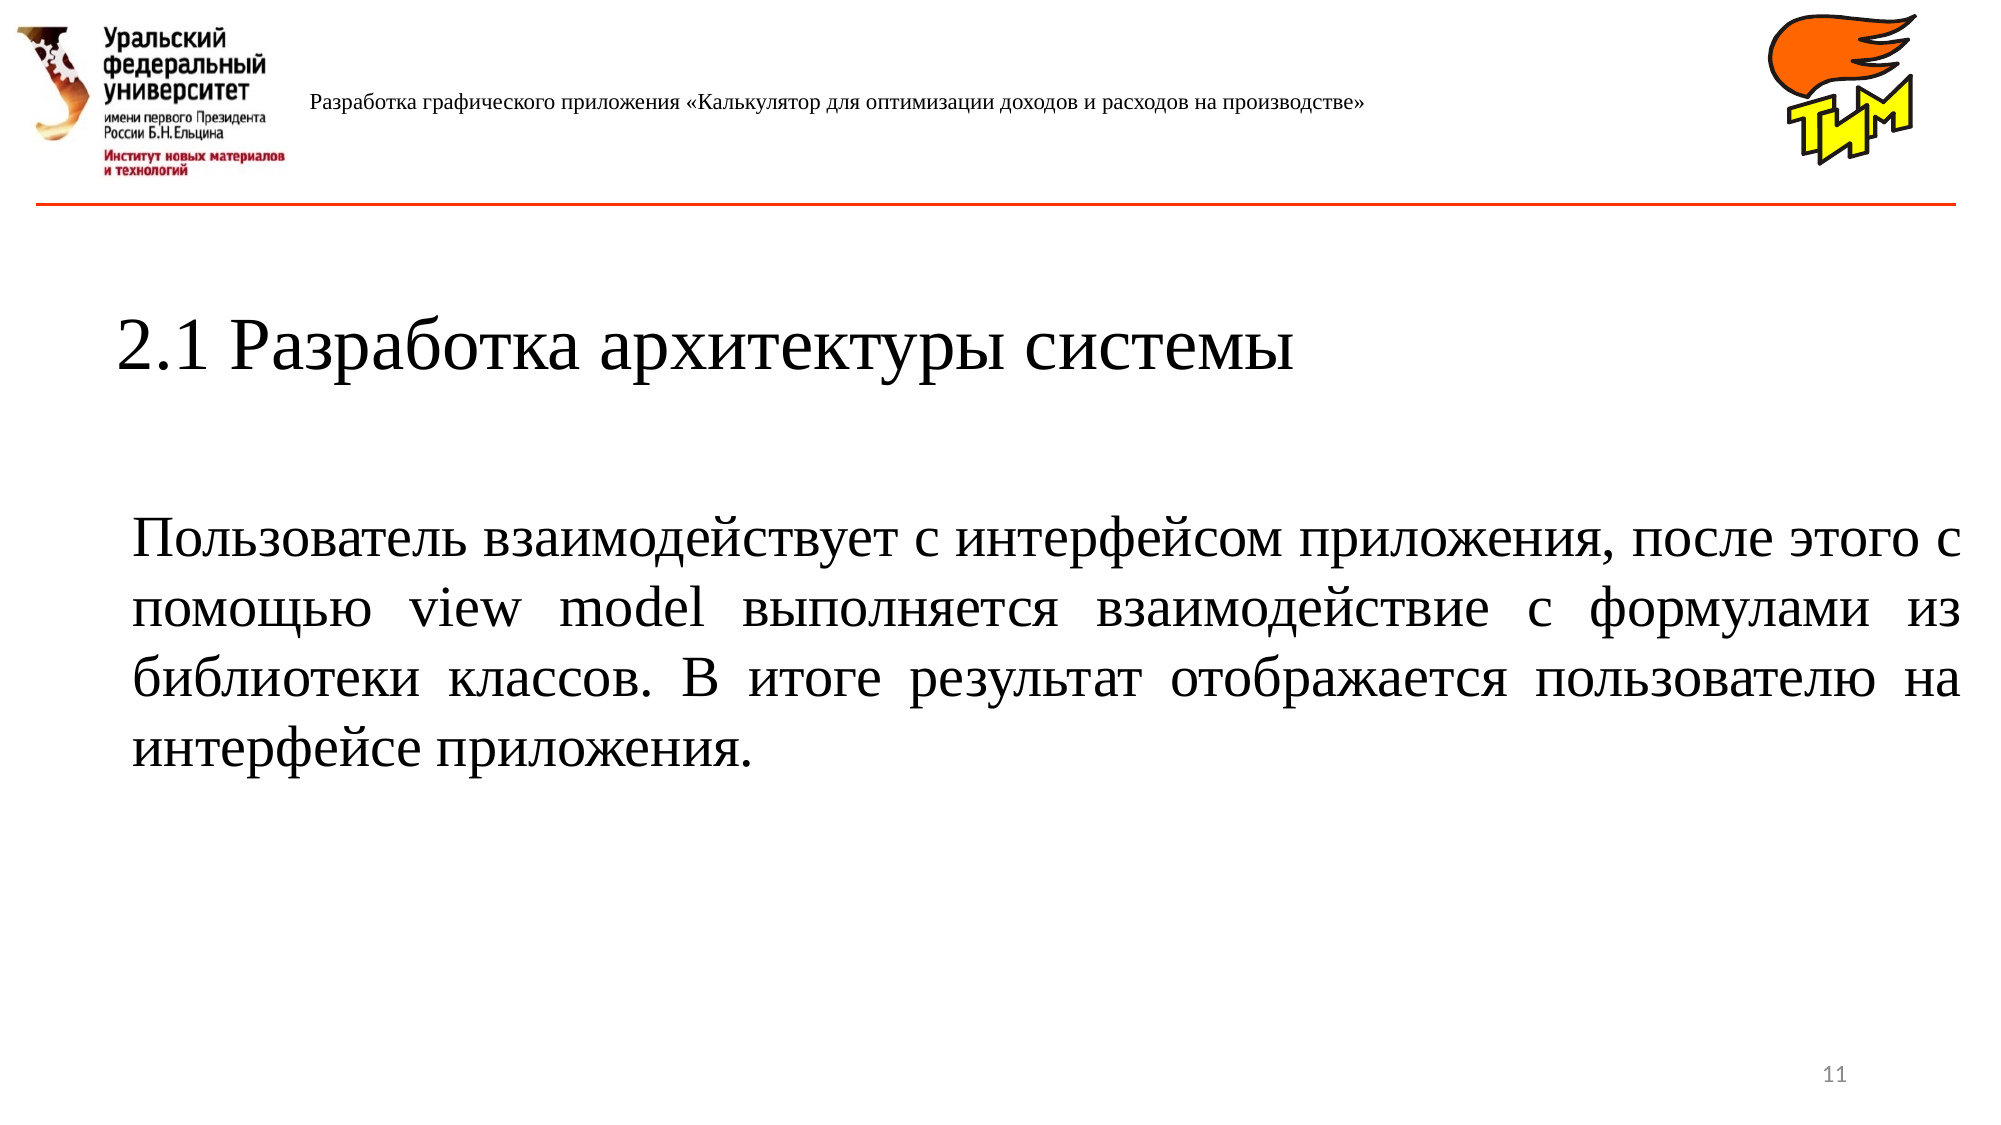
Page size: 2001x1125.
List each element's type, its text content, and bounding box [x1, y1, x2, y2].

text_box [14, 14, 1956, 205]
text_box Пользователь взаимодействует с интерфейсом приложения, после этого с помощью view model выполняется взаимодействие с формулами из библиотеки классов. В итоге результат отображается пользователю на интерфейсе приложения. [117, 491, 1978, 831]
title 2.1 Разработка архитектуры системы [101, 229, 1956, 463]
slide_number 11 [1412, 1042, 1863, 1103]
